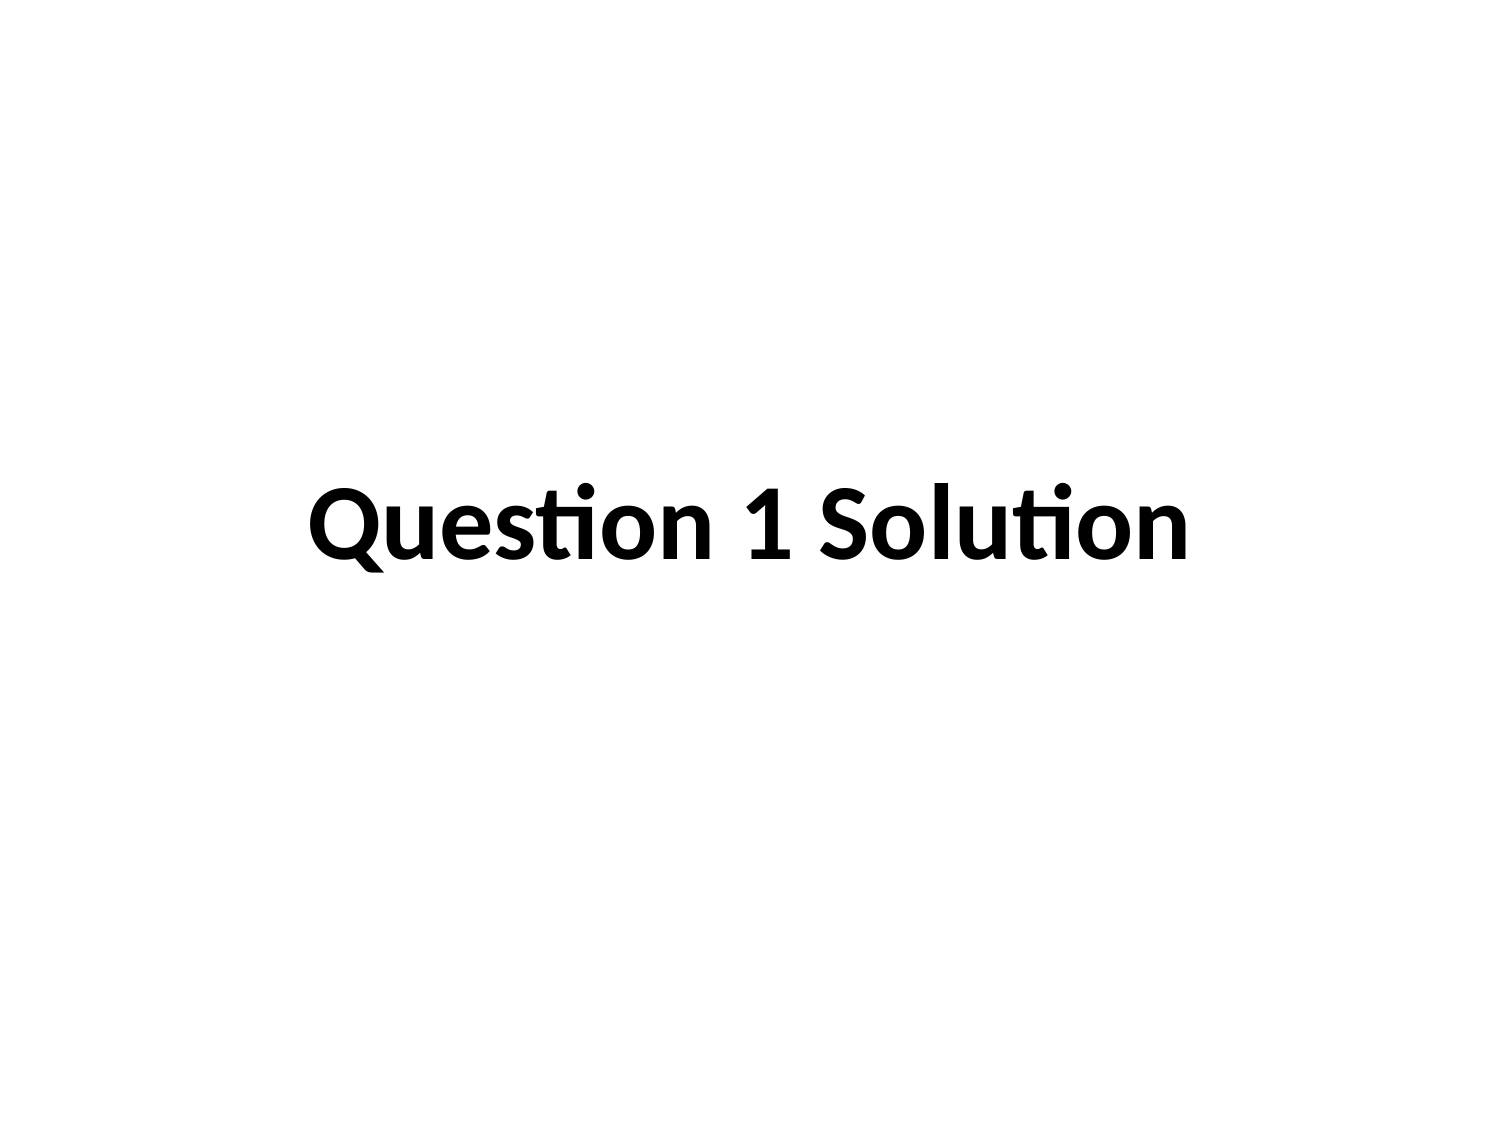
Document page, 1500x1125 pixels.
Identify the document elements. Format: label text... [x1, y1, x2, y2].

list Question 1 Solution [75, 62, 1425, 1005]
